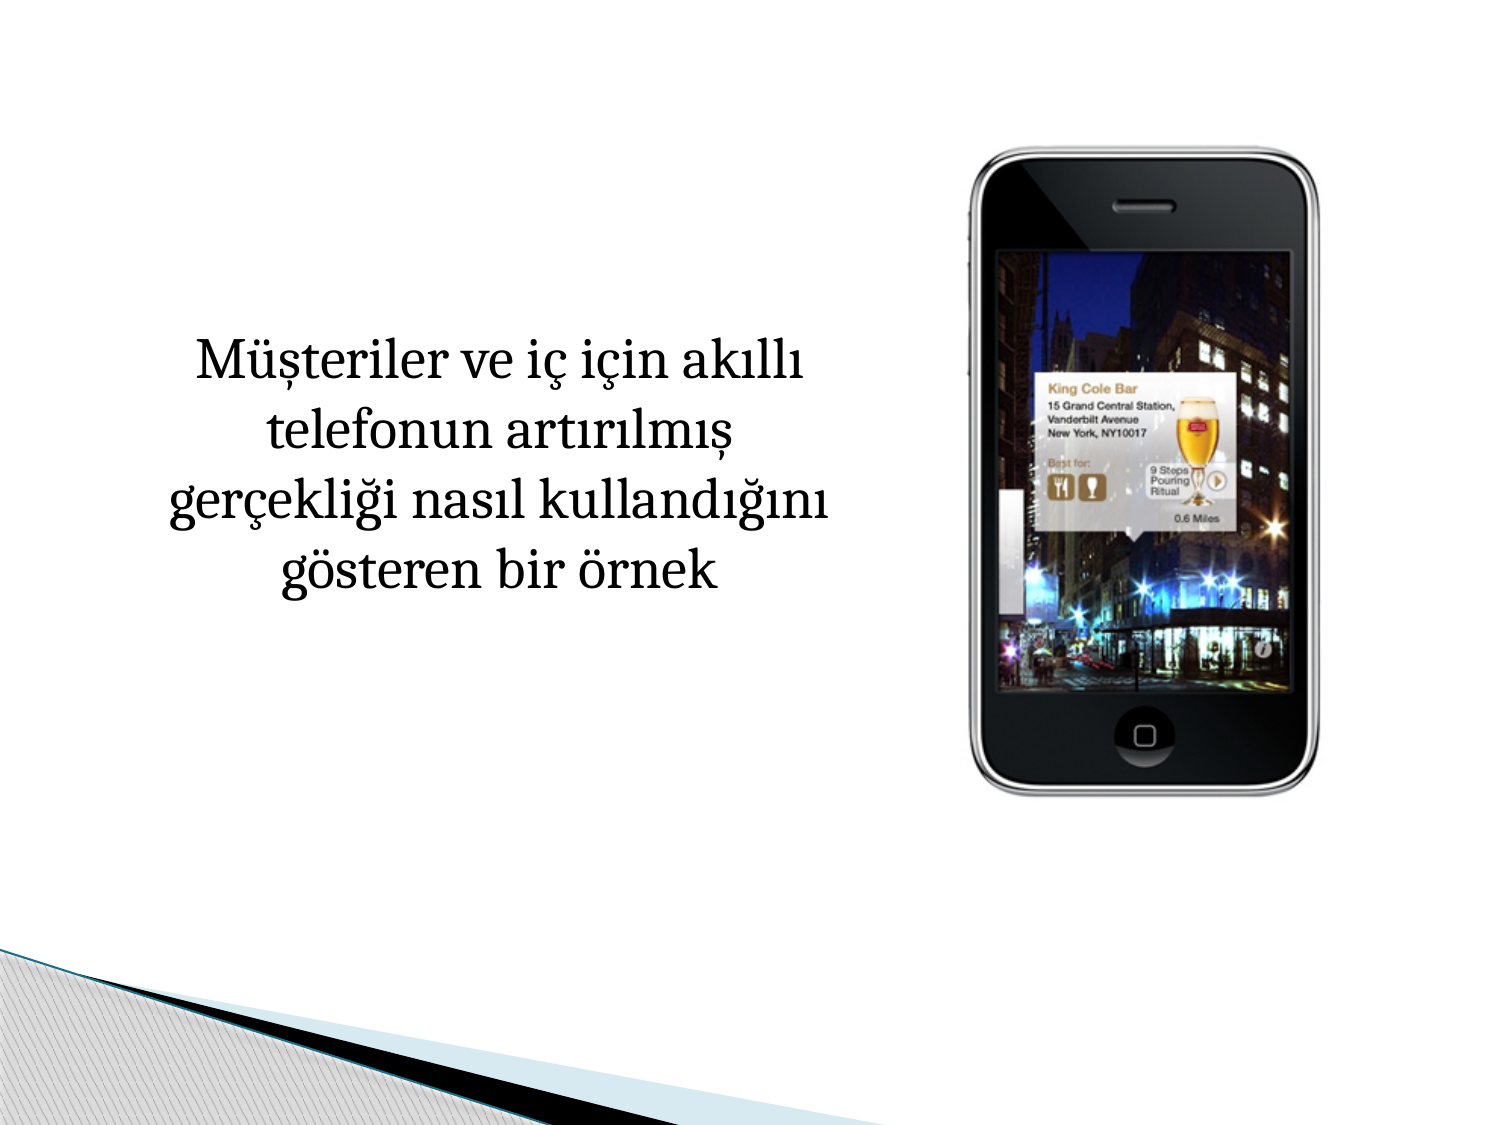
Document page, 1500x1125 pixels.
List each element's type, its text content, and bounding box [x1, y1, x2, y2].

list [937, 124, 1350, 813]
text_box Müşteriler ve iç için akıllı telefonun artırılmış gerçekliği nasıl kullandığını gösteren bir örnek [137, 312, 863, 608]
